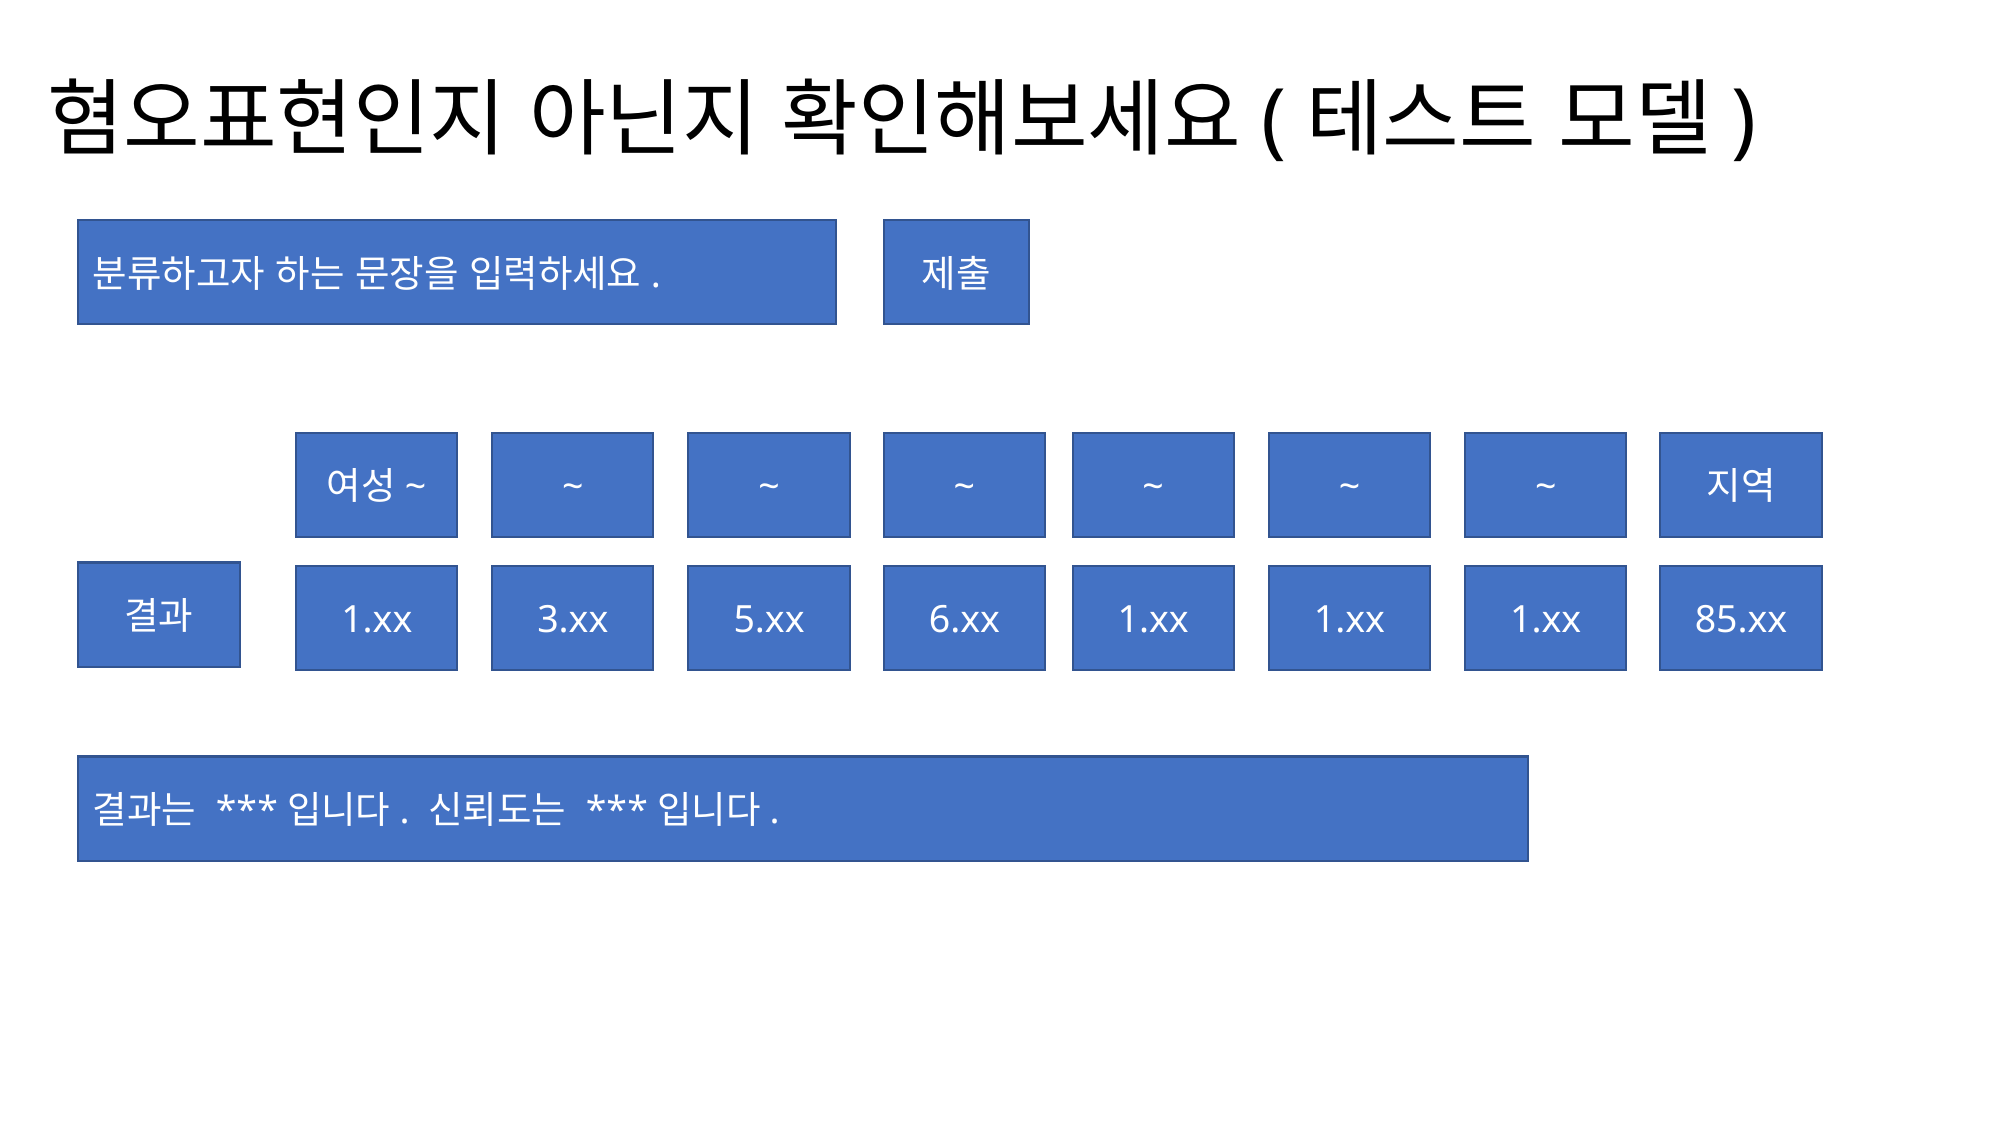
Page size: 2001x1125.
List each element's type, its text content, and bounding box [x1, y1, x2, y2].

text_box 3.xx [491, 565, 654, 671]
text_box 제출 [883, 219, 1030, 325]
text_box ~ [687, 432, 851, 538]
text_box 분류하고자 하는 문장을 입력하세요. [77, 219, 837, 325]
text_box ~ [1464, 432, 1627, 538]
text_box ~ [1268, 432, 1431, 538]
text_box 6.xx [883, 565, 1046, 671]
text_box ~ [883, 432, 1046, 538]
text_box 5.xx [687, 565, 851, 671]
text_box 85.xx [1659, 565, 1823, 671]
text_box 혐오표현인지 아닌지 확인해보세요(테스트 모델) [32, 57, 1941, 173]
text_box 결과는 ***입니다. 신뢰도는 ***입니다. [77, 755, 1529, 862]
text_box 1.xx [295, 565, 458, 671]
text_box 지역 [1659, 432, 1823, 538]
text_box 1.xx [1464, 565, 1627, 671]
text_box 1.xx [1072, 565, 1235, 671]
text_box ~ [491, 432, 654, 538]
text_box 여성~ [295, 432, 458, 538]
text_box 결과 [77, 561, 241, 668]
text_box 1.xx [1268, 565, 1431, 671]
text_box ~ [1072, 432, 1235, 538]
